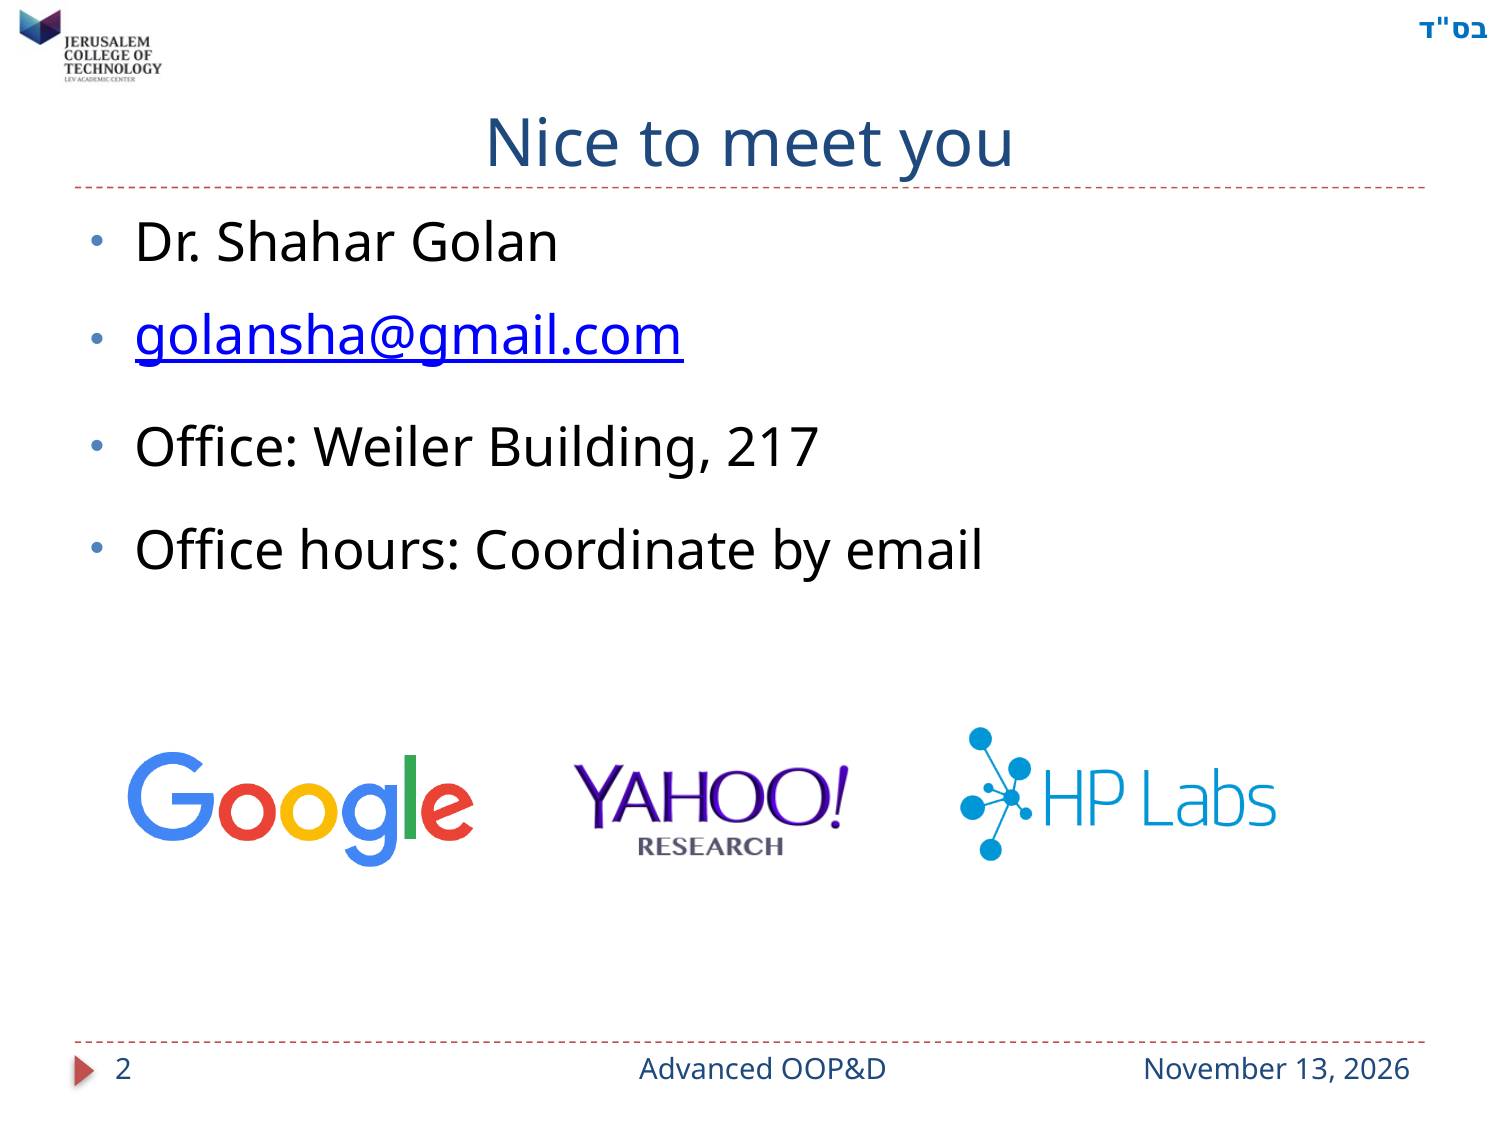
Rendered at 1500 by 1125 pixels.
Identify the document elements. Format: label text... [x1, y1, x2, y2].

list Dr. Shahar Golan golansha@gmail.com Office: Weiler Building, 217 Office hours: Coordinate by email [75, 200, 1425, 1010]
picture [126, 751, 476, 870]
title Nice to meet you [75, 24, 1425, 188]
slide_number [1051, 1042, 1426, 1103]
slide_number 2 [100, 1042, 426, 1103]
picture [570, 716, 852, 905]
footer Advanced OOP&D [475, 1042, 1051, 1103]
picture [0, 1, 183, 89]
picture [945, 716, 1310, 866]
